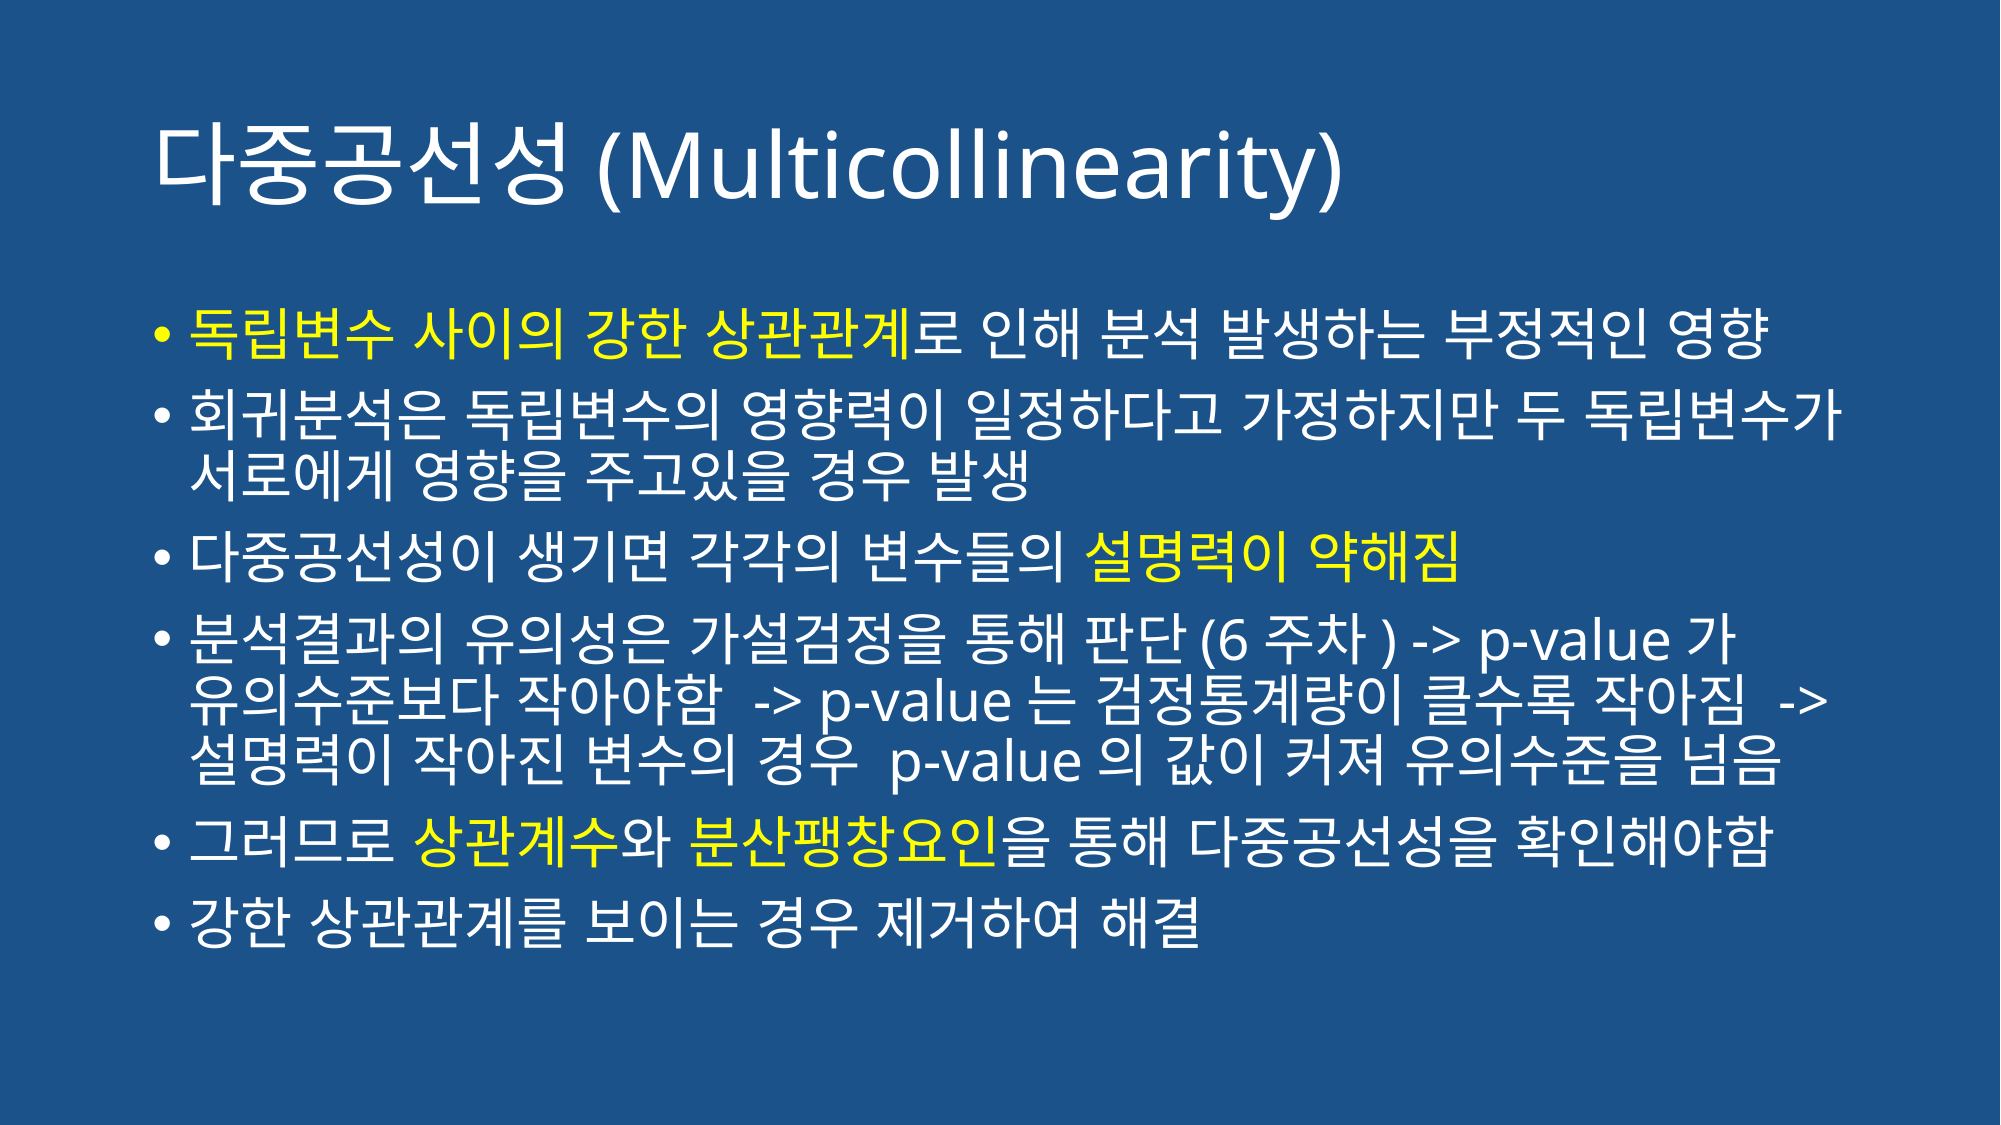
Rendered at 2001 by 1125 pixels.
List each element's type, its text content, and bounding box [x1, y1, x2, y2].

title 다중공선성(Multicollinearity) [137, 59, 1863, 278]
list 독립변수 사이의 강한 상관관계로 인해 분석 발생하는 부정적인 영향 회귀분석은 독립변수의 영향력이 일정하다고 가정하지만 두 독립변수가 서로에게 영향을 주고있을 경우 발생 다중공선성이 생기면 각각의 변수들의 설명력이 약해짐 분석결과의 유의성은 가설검정을 통해 판단(6주차) -> p-value가 유의수준보다 작아야함 -> p-value는 검정통계량이 클수록 작아짐 -> 설명력이 작아진 변수의 경우 p-value의 값이 커져 유의수준을 넘음 그러므로 상관계수와 분산팽창요인을 통해 다중공선성을 확인해야함 강한 상관관계를 보이는 경우 제거하여 해결 [137, 299, 1863, 1014]
